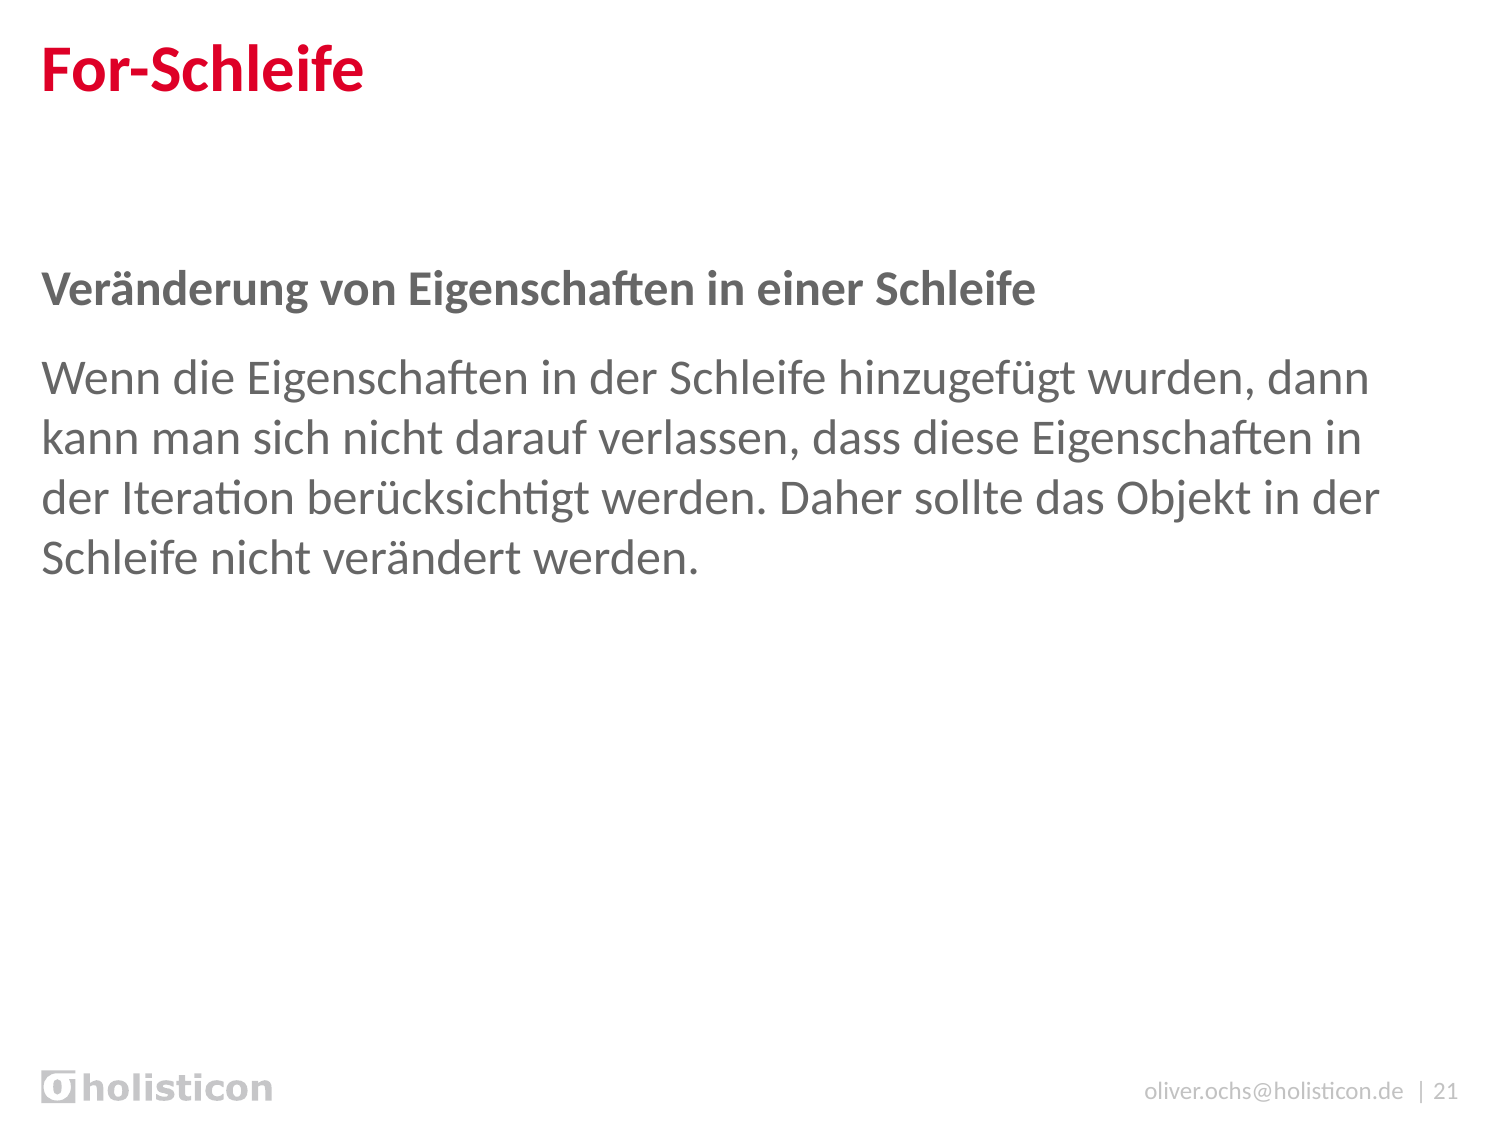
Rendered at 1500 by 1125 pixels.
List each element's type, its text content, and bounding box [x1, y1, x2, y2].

title For-Schleife [41, 24, 1436, 188]
list Veränderung von Eigenschaften in einer Schleife Wenn die Eigenschaften in der Schleife hinzugefügt wurden, dann kann man sich nicht darauf verlassen, dass diese Eigenschaften in der Iteration berücksichtigt werden. Daher sollte das Objekt in der Schleife nicht verändert werden. [41, 255, 1436, 973]
